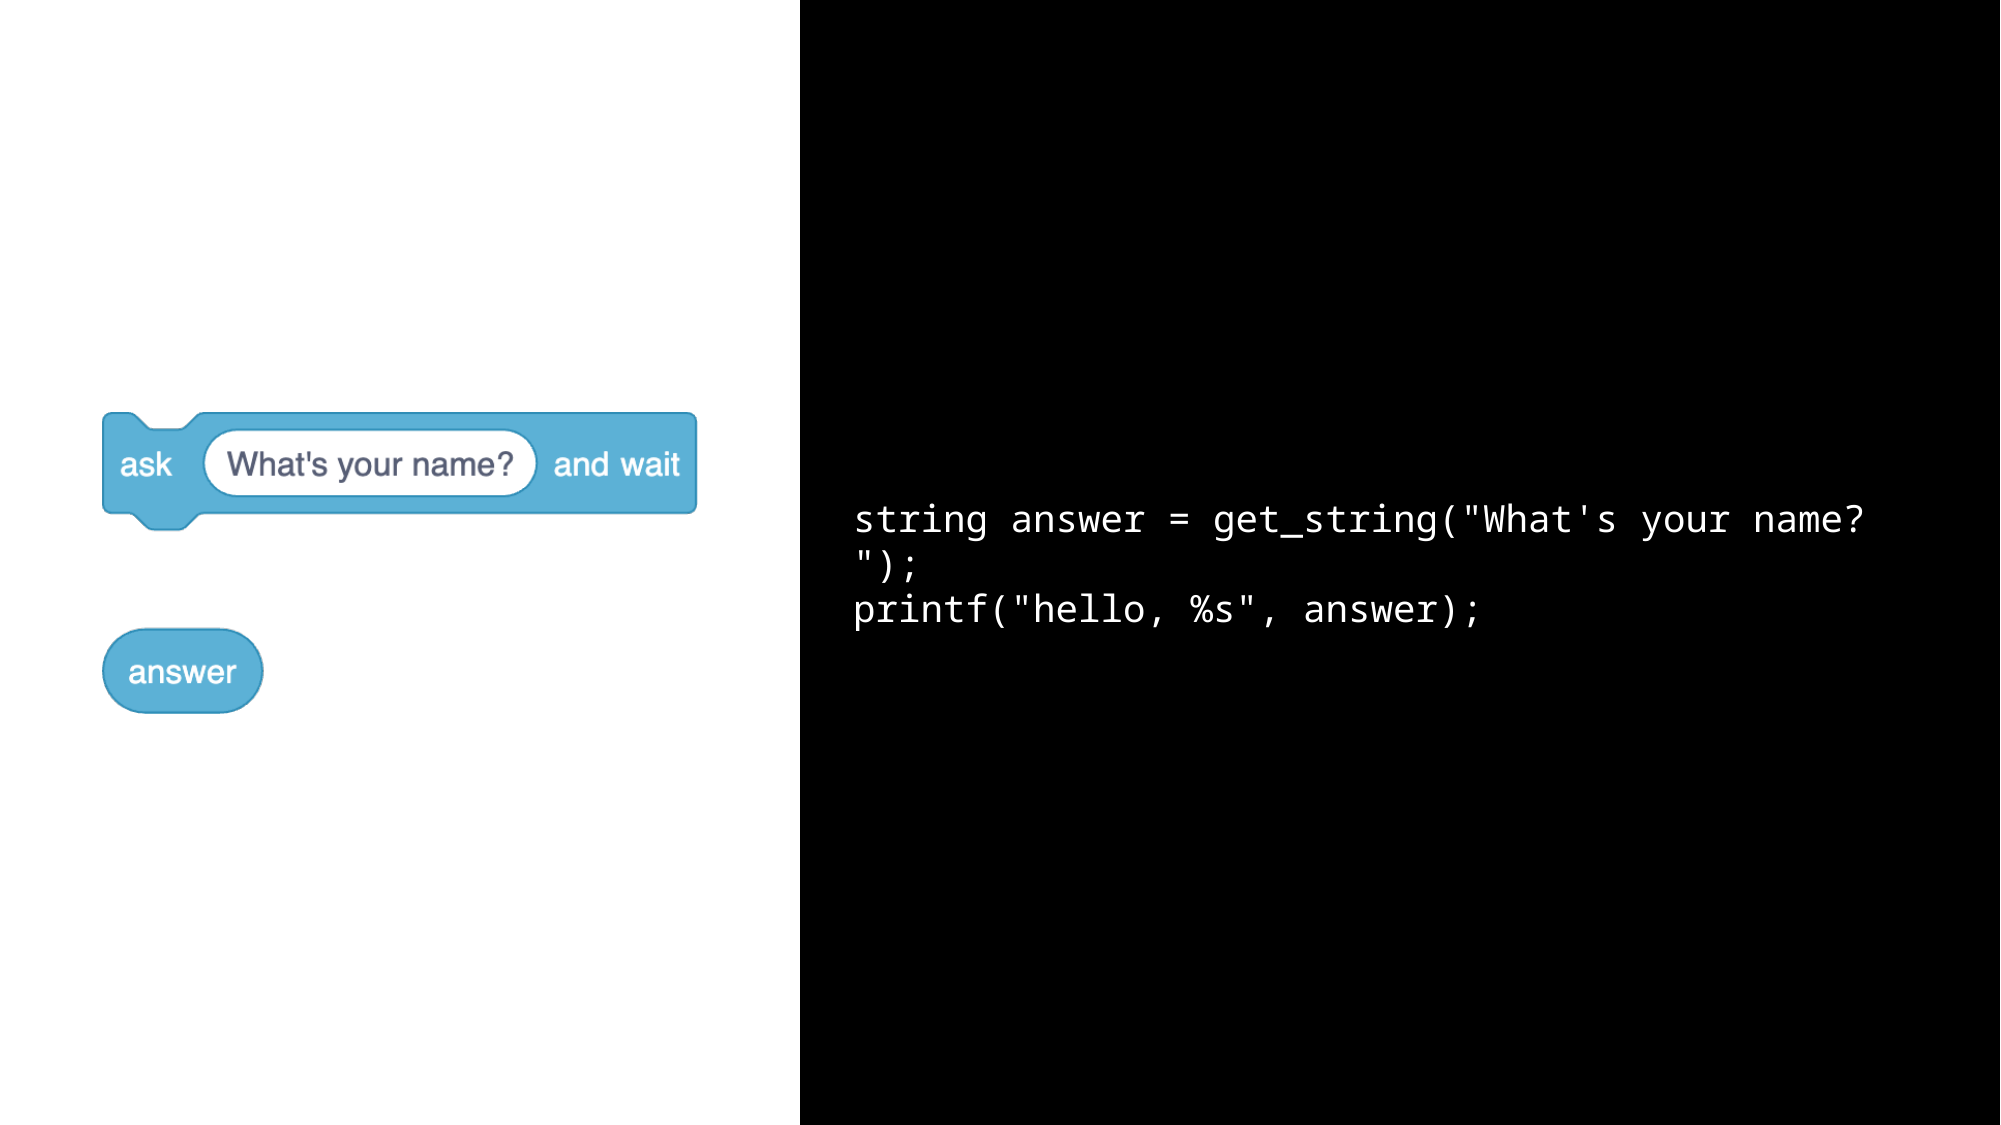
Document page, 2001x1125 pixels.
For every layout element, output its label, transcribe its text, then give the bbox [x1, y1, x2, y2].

text_box [0, 0, 800, 1125]
text_box string answer = get_string("What's your name? "); printf("hello, %s", answer); [838, 333, 1962, 792]
text_box [800, 0, 2000, 1125]
picture [99, 410, 701, 714]
